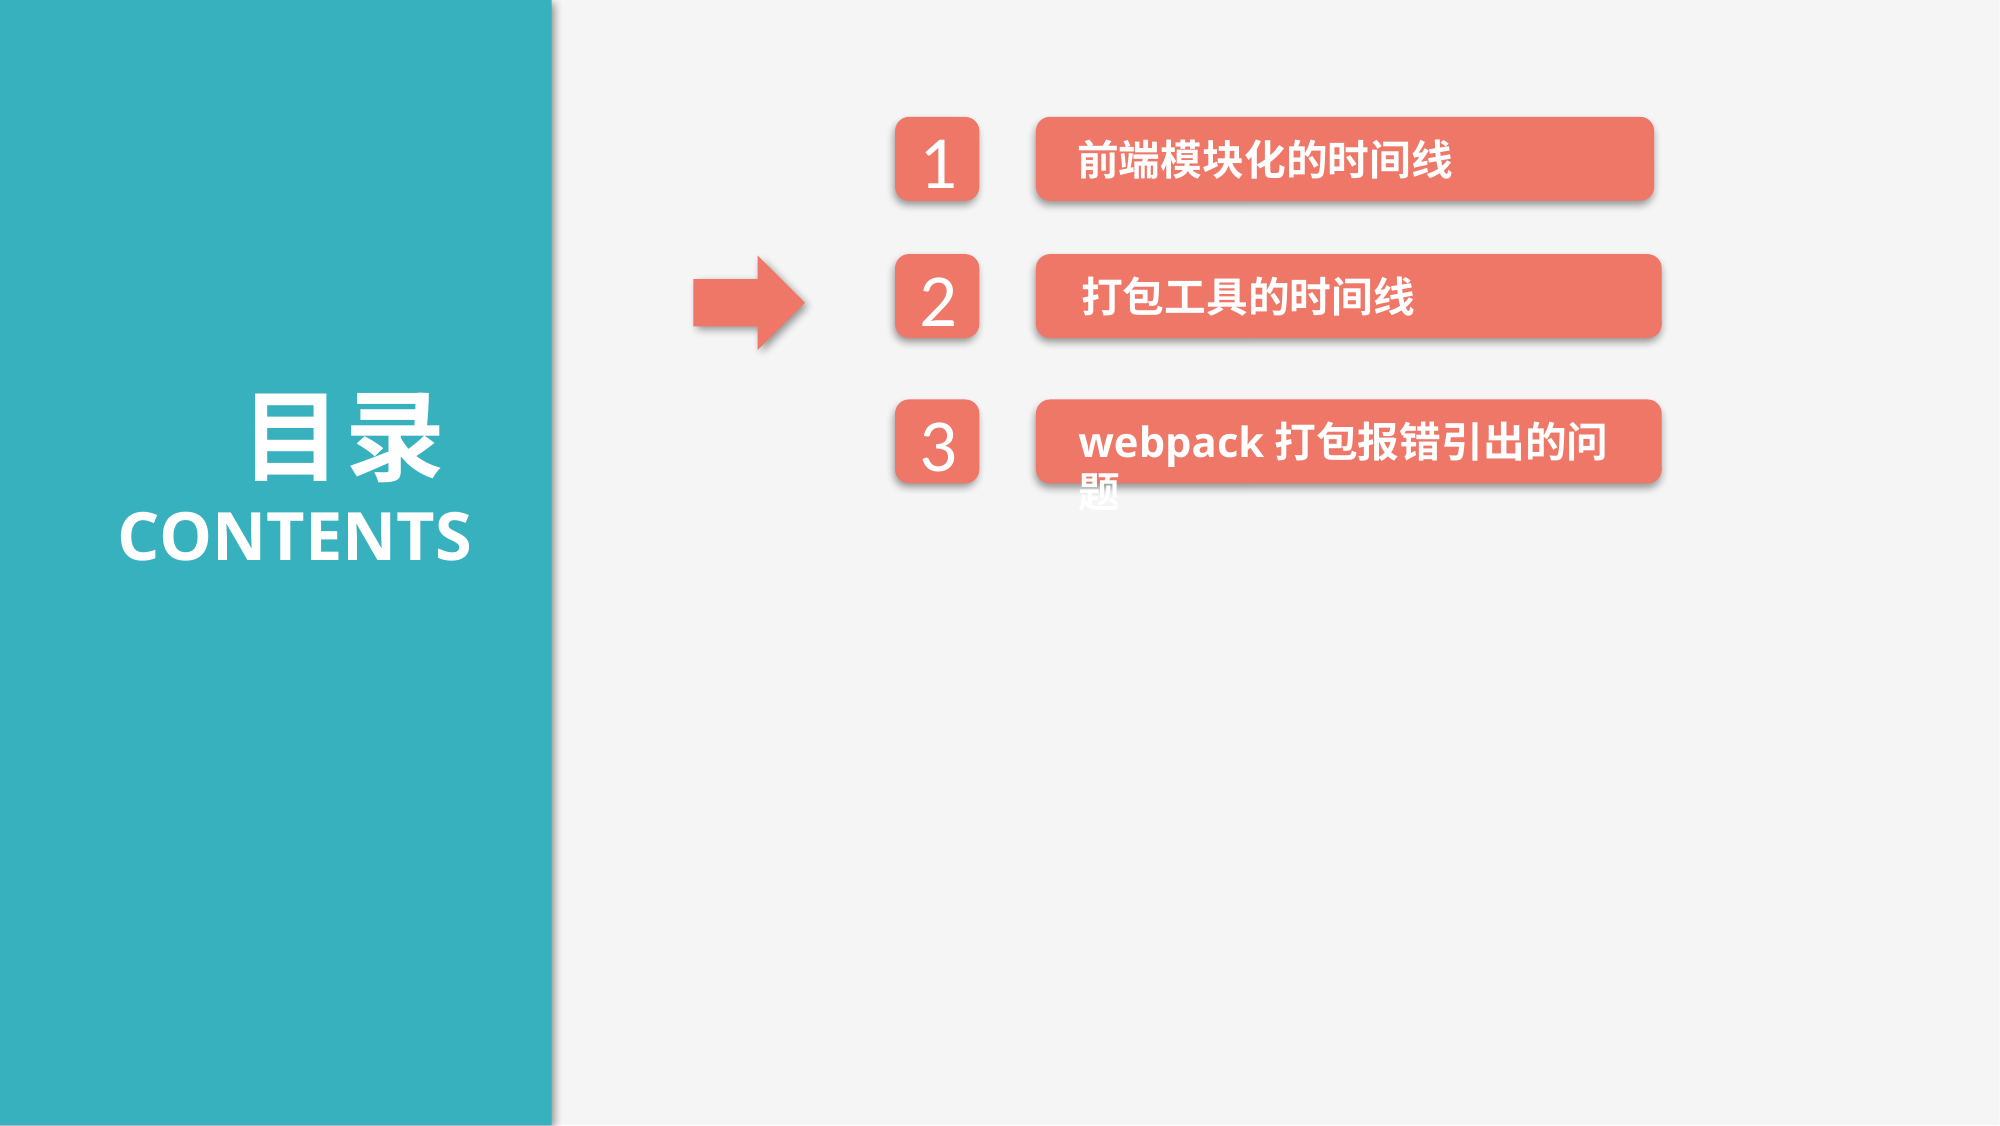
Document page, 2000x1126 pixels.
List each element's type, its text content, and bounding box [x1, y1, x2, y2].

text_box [1035, 116, 1655, 201]
text_box [691, 253, 807, 352]
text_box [1035, 253, 1662, 339]
text_box [0, 0, 552, 1126]
text_box 2 [892, 251, 982, 341]
text_box 3 [892, 397, 982, 486]
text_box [1035, 399, 1662, 484]
text_box 1 [892, 114, 982, 203]
text_box 目录 CONTENTS [31, 364, 493, 584]
